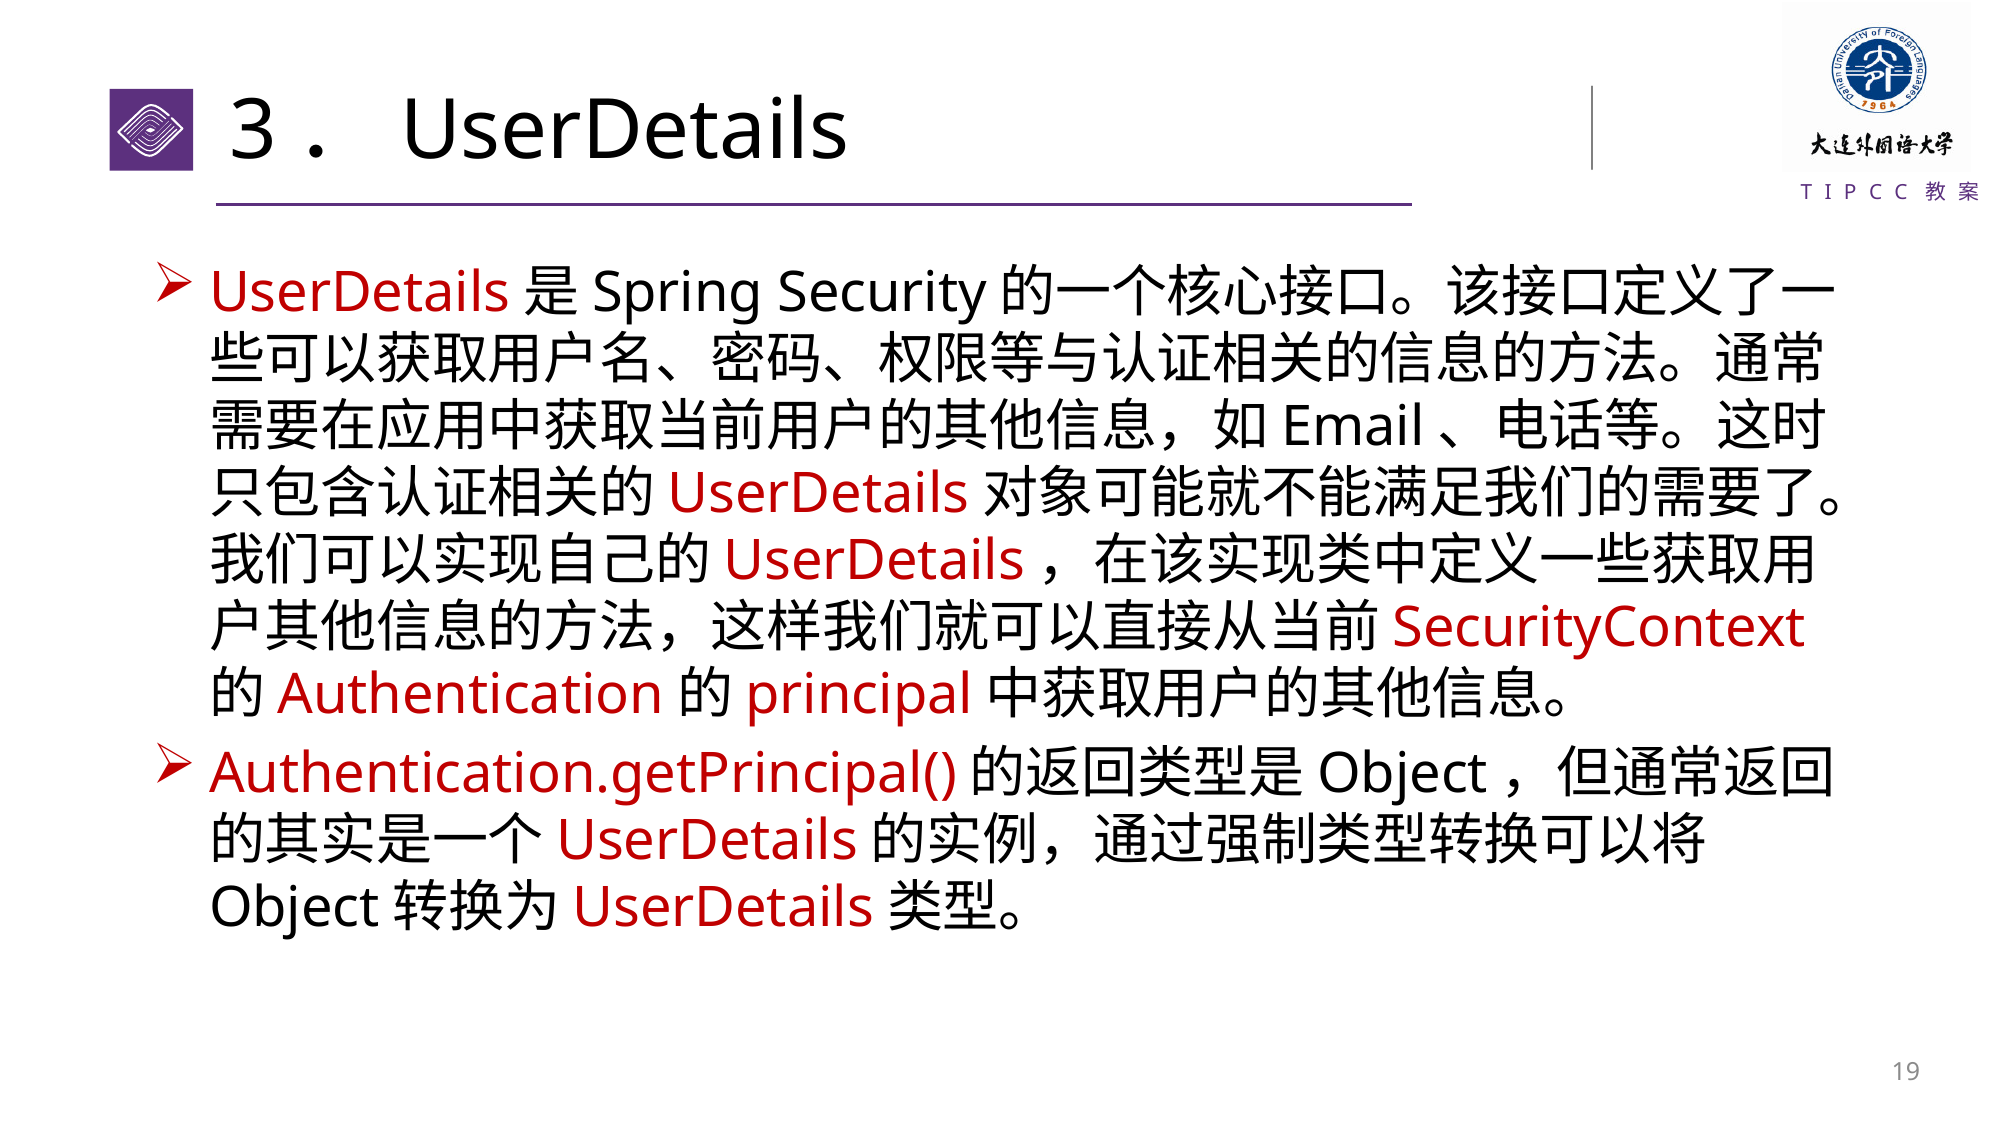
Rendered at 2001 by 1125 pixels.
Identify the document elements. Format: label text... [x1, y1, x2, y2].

list UserDetails是Spring Security的一个核心接口。该接口定义了一些可以获取用户名、密码、权限等与认证相关的信息的方法。通常需要在应用中获取当前用户的其他信息，如Email、电话等。这时只包含认证相关的UserDetails对象可能就不能满足我们的需要了。我们可以实现自己的UserDetails，在该实现类中定义一些获取用户其他信息的方法，这样我们就可以直接从当前SecurityContext的Authentication的principal中获取用户的其他信息。 Authentication.getPrincipal()的返回类型是Object，但通常返回的其实是一个UserDetails的实例，通过强制类型转换可以将Object转换为UserDetails类型。 [137, 247, 1863, 1001]
picture [1782, 2, 1971, 172]
title 3．UserDetails [214, 59, 1564, 205]
slide_number 18 [1485, 1042, 1936, 1103]
